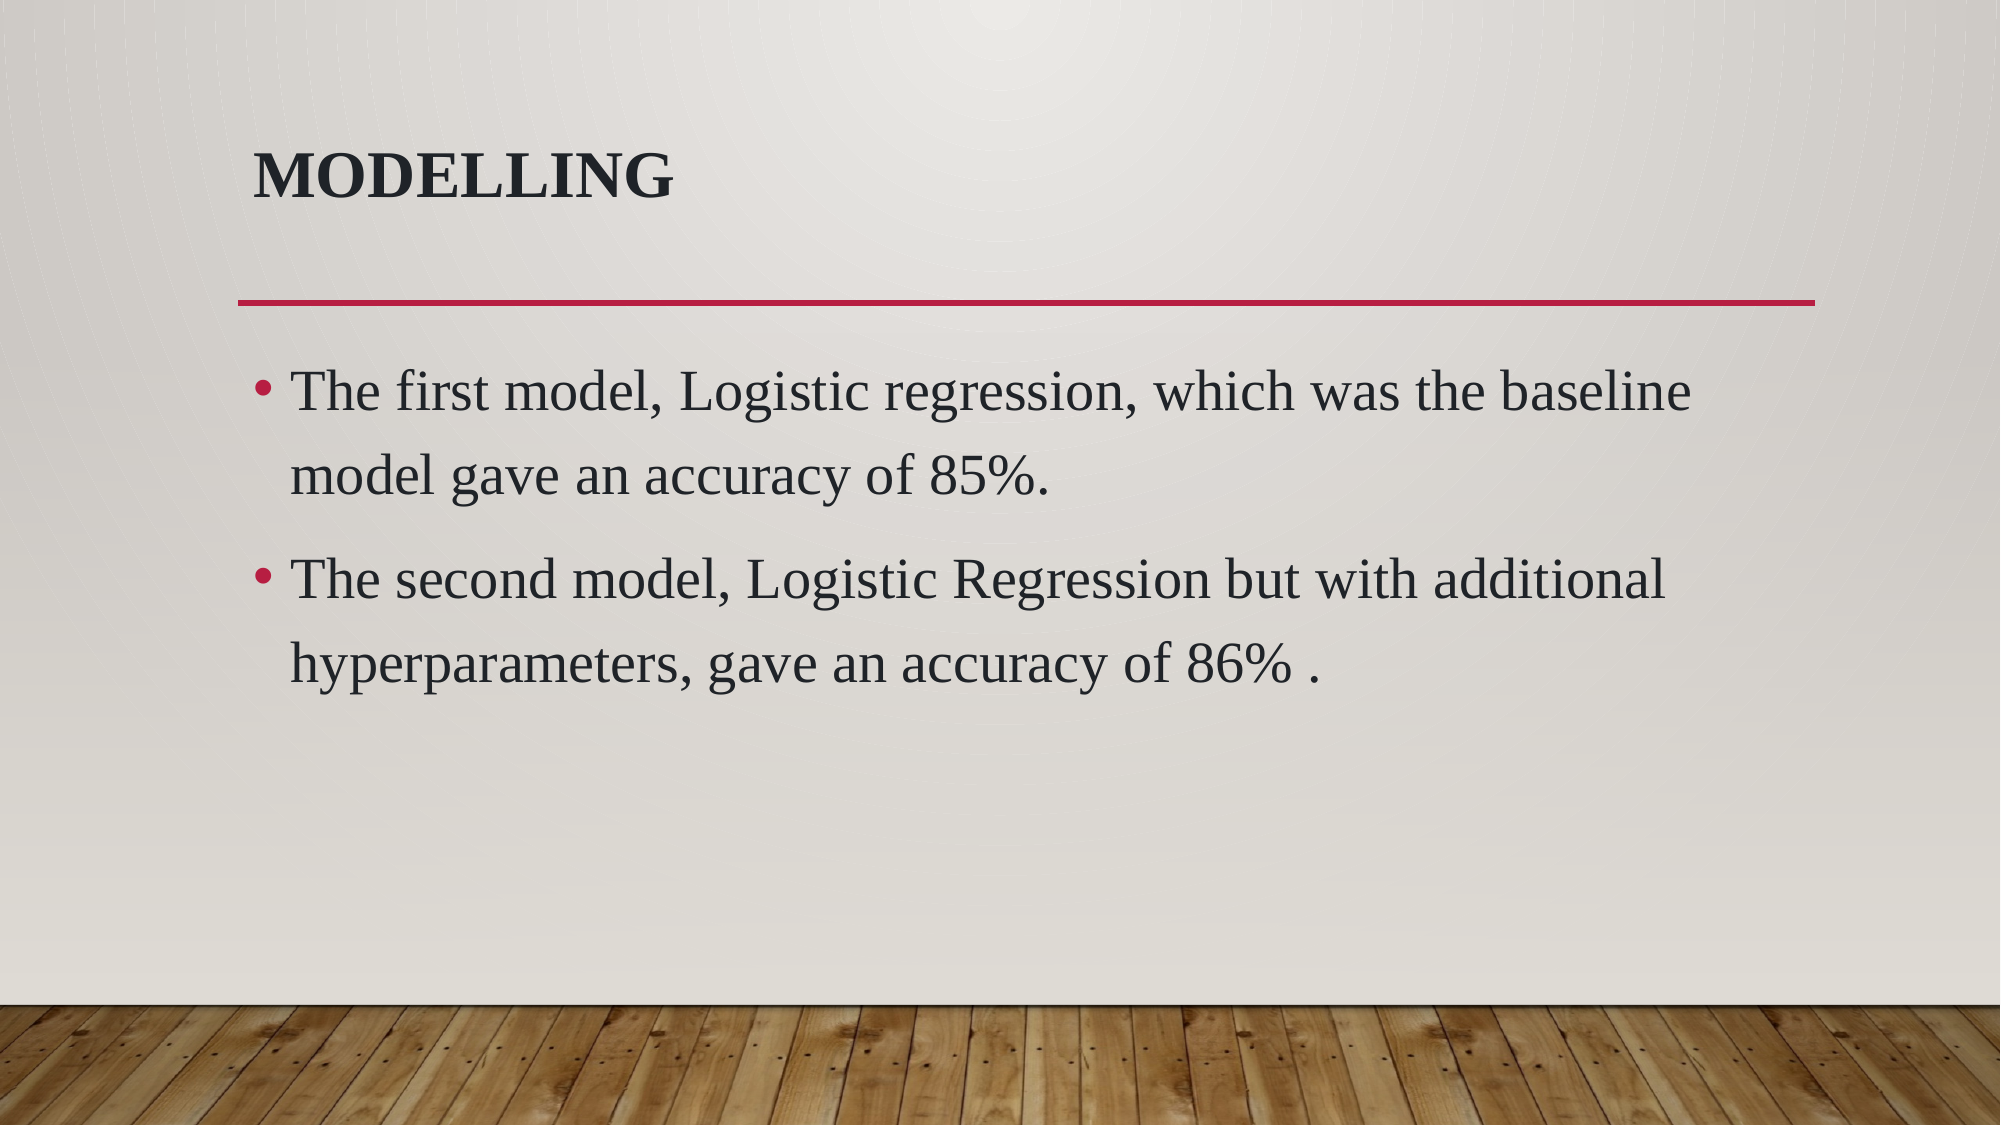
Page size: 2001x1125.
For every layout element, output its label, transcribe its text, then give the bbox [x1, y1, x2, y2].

list The first model, Logistic regression, which was the baseline model gave an accuracy of 85%. The second model, Logistic Regression but with additional hyperparameters, gave an accuracy of 86% . [238, 330, 1814, 897]
title Modelling [238, 131, 1814, 305]
picture [0, 1005, 2000, 1125]
